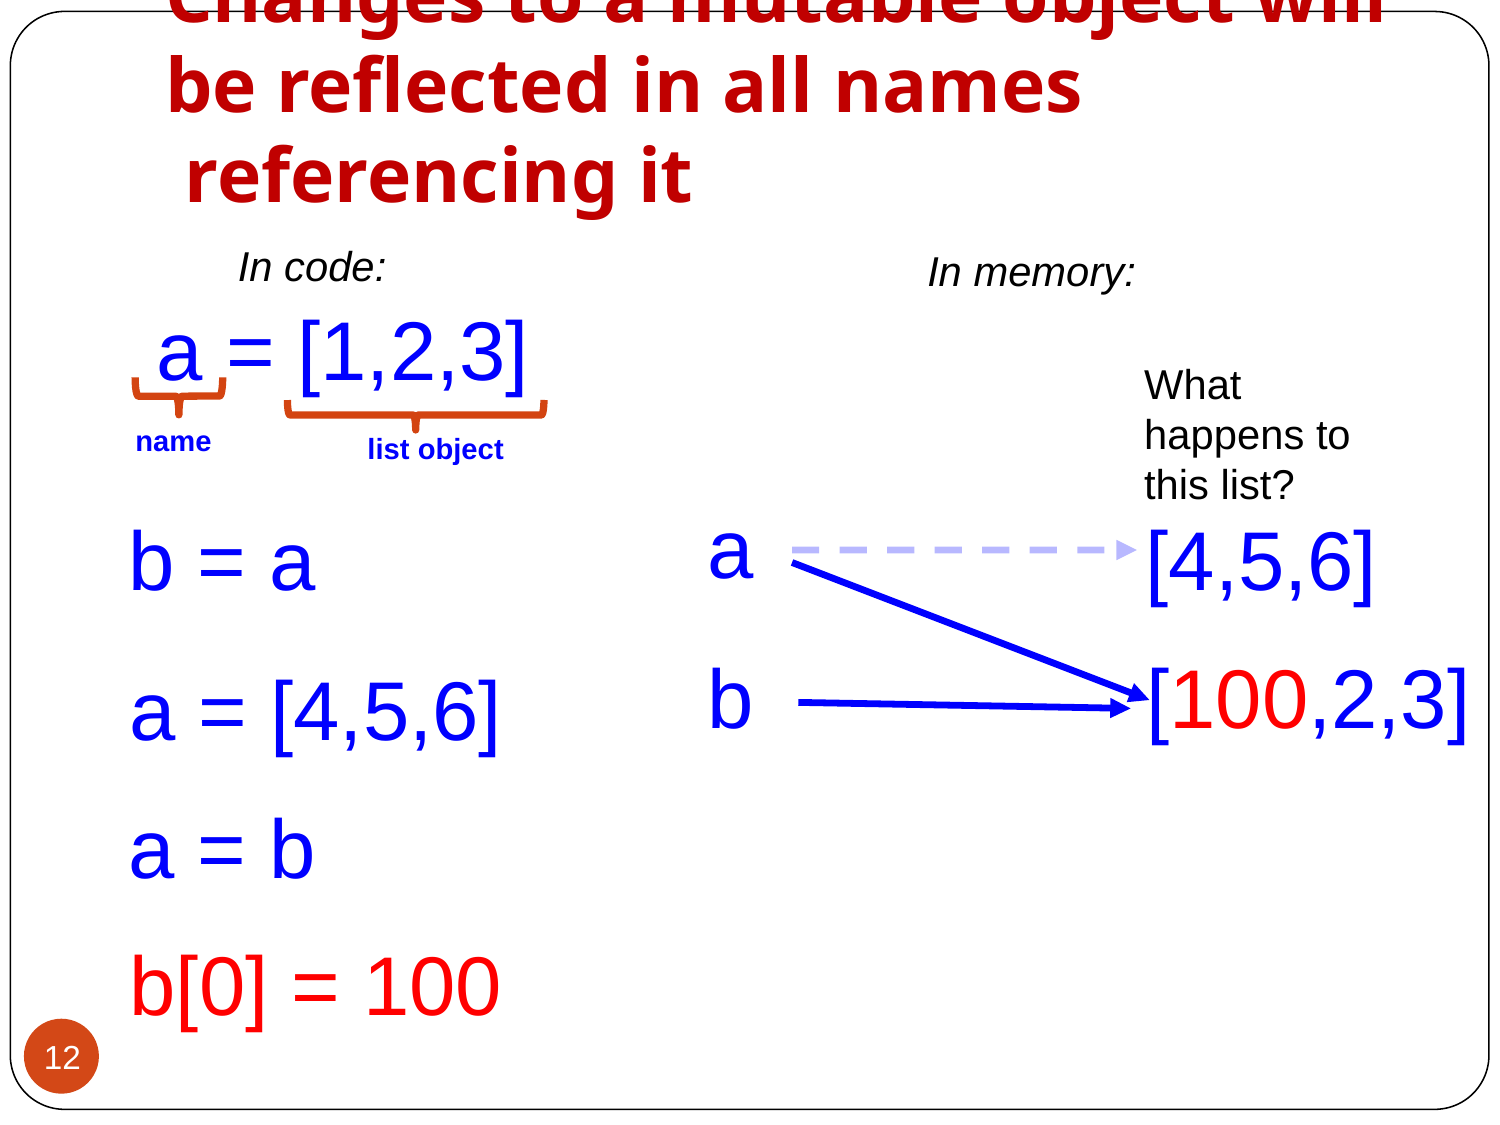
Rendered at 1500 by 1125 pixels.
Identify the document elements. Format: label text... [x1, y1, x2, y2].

text_box [4,5,6] [1130, 500, 1393, 615]
text_box b [692, 637, 769, 753]
text_box list object [352, 422, 519, 473]
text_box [797, 702, 1131, 709]
text_box In code: [223, 231, 402, 289]
text_box a = [4,5,6] [114, 650, 518, 765]
text_box a = b [113, 787, 332, 903]
text_box b = a [113, 500, 332, 615]
text_box [100,2,3] [1131, 637, 1486, 753]
text_box [286, 405, 545, 422]
title Changes to a mutable object will be reflected in all names referencing it [149, 44, 1426, 233]
text_box a = [1,2,3] [141, 289, 545, 405]
text_box a [692, 487, 769, 603]
text_box What happens to this list? [1129, 350, 1367, 515]
text_box name [120, 414, 227, 465]
text_box In memory: [912, 237, 1177, 303]
text_box [134, 377, 141, 397]
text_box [791, 562, 1150, 701]
text_box b[0] = 100 [114, 924, 518, 1040]
